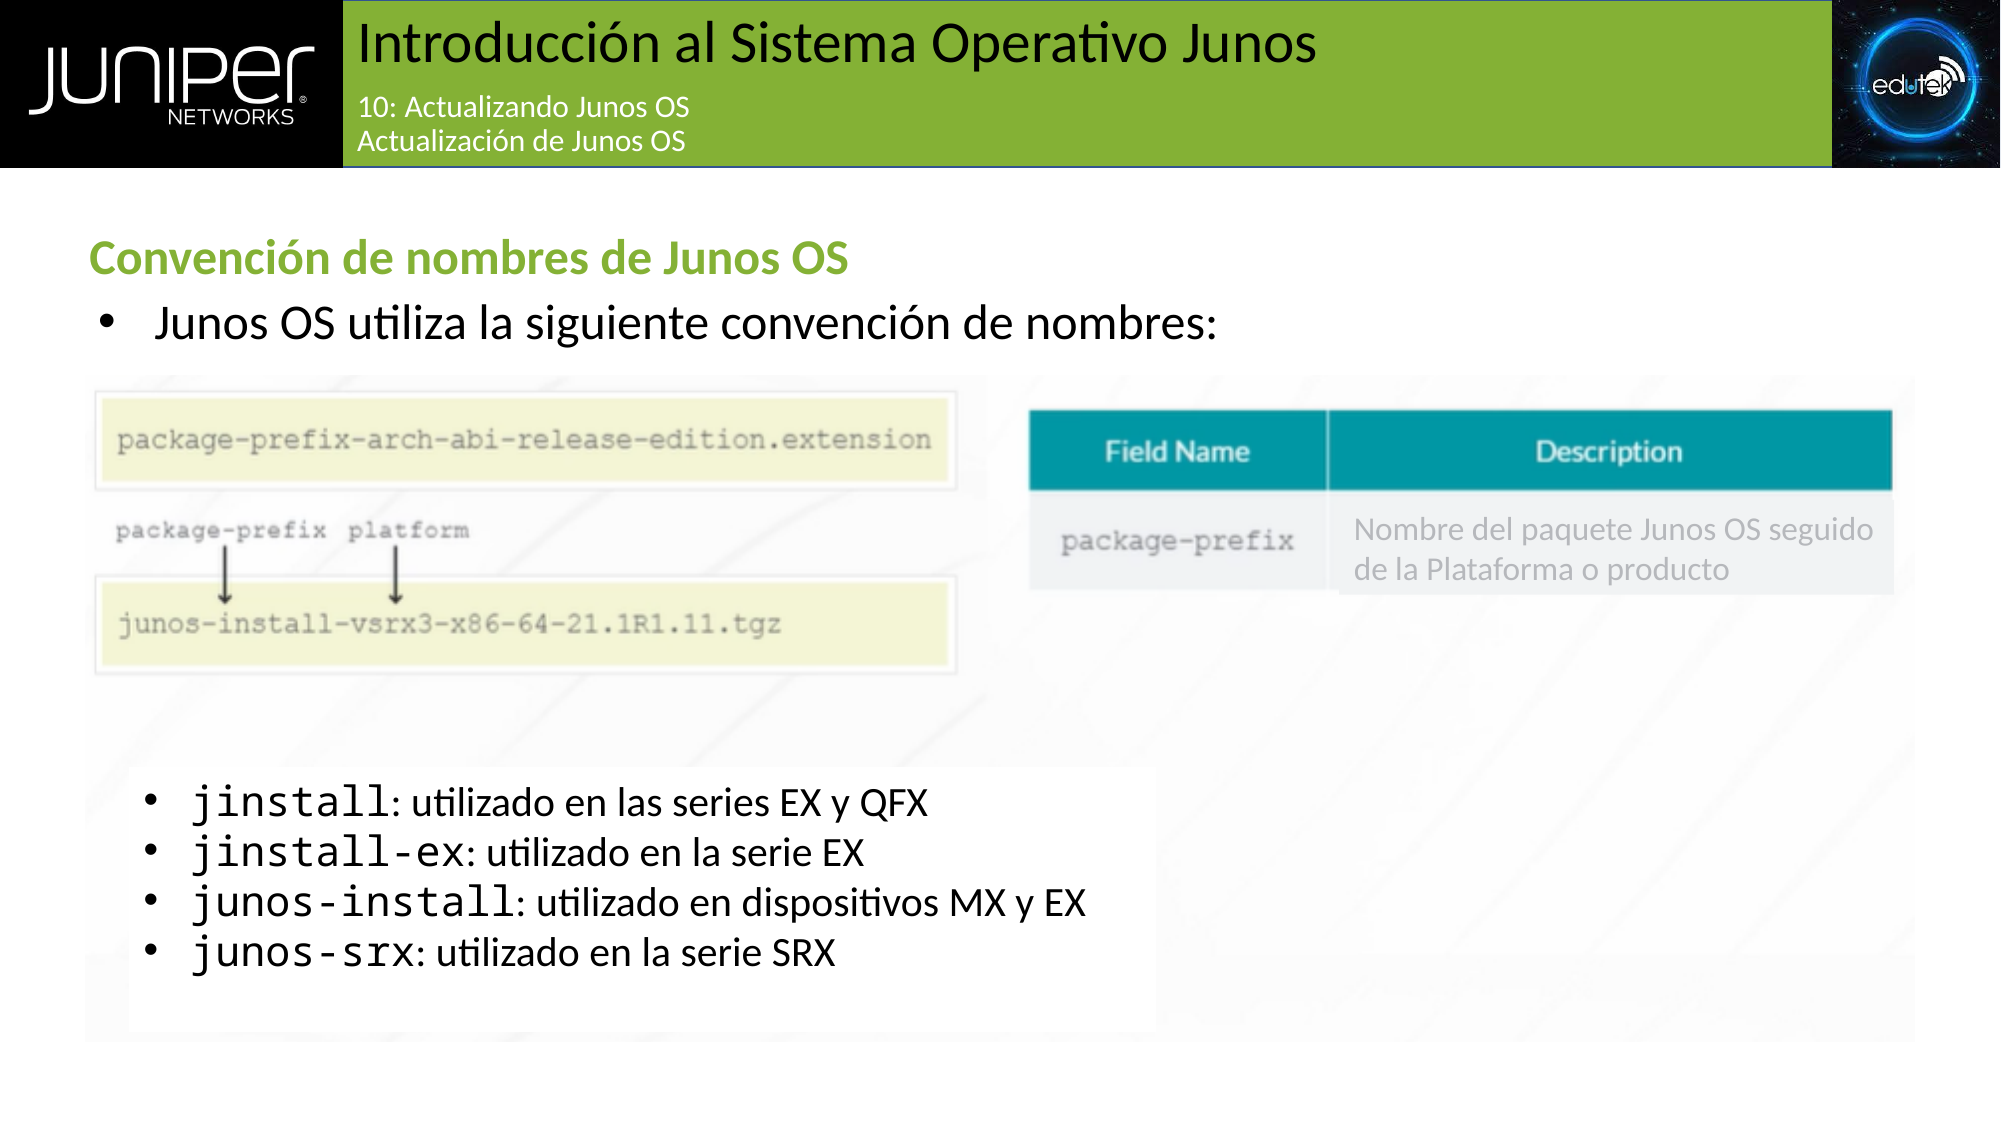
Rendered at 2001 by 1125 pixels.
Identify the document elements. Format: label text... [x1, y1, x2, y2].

list Convención de nombres de Junos OS Junos OS utiliza la siguiente convención de nombres: [74, 224, 1926, 938]
picture [0, 0, 343, 168]
picture [85, 375, 1915, 1042]
picture [1832, 84, 2000, 168]
title Introducción al Sistema Operativo Junos [342, 3, 2000, 84]
list 10: Actualizando Junos OS Actualización de Junos OS [342, 83, 1606, 168]
